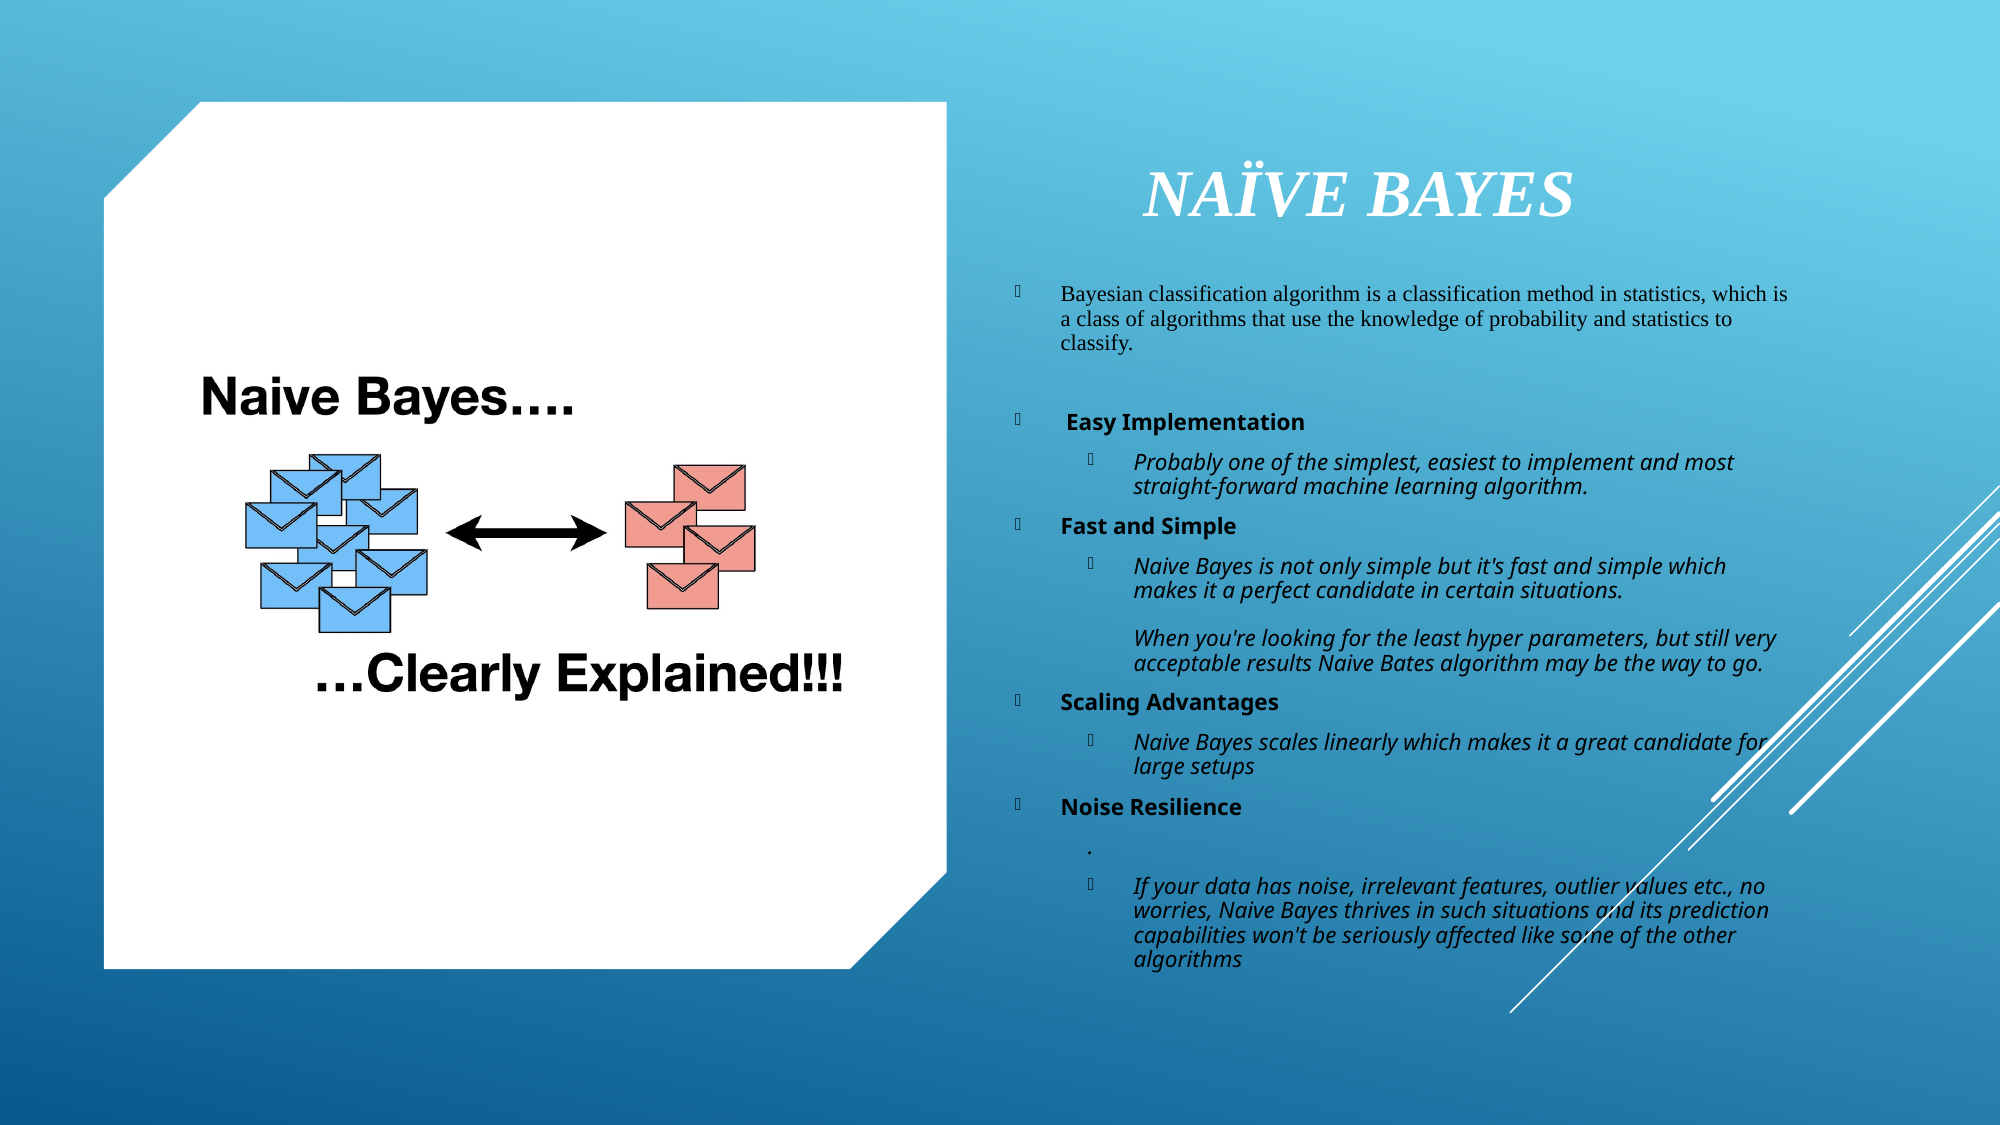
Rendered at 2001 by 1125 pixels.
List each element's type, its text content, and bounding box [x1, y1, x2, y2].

text_box [102, 100, 948, 971]
title Naïve Bayes [1128, 66, 1819, 314]
list Bayesian classification algorithm is a classification method in statistics, which is a class of algorithms that use the knowledge of probability and statistics to classify. Easy Implementation Probably one of the simplest, easiest to implement and most straight-forward machine learning algorithm. Fast and Simple Naive Bayes is not only simple but it's fast and simple which makes it a perfect candidate in certain situations. When you're looking for the least hyper parameters, but still very acceptable results Naive Bates algorithm may be the way to go. Scaling Advantages Naive Bayes scales linearly which makes it a great candidate for large setups Noise Resilience . If your data has noise, irrelevant features, outlier values etc., no worries, Naive Bayes thrives in such situations and its prediction capabilities won't be seriously affected like some of the other algorithms [999, 275, 1811, 991]
text_box [0, 0, 2000, 1125]
picture [184, 343, 867, 728]
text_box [1510, 485, 2000, 1013]
